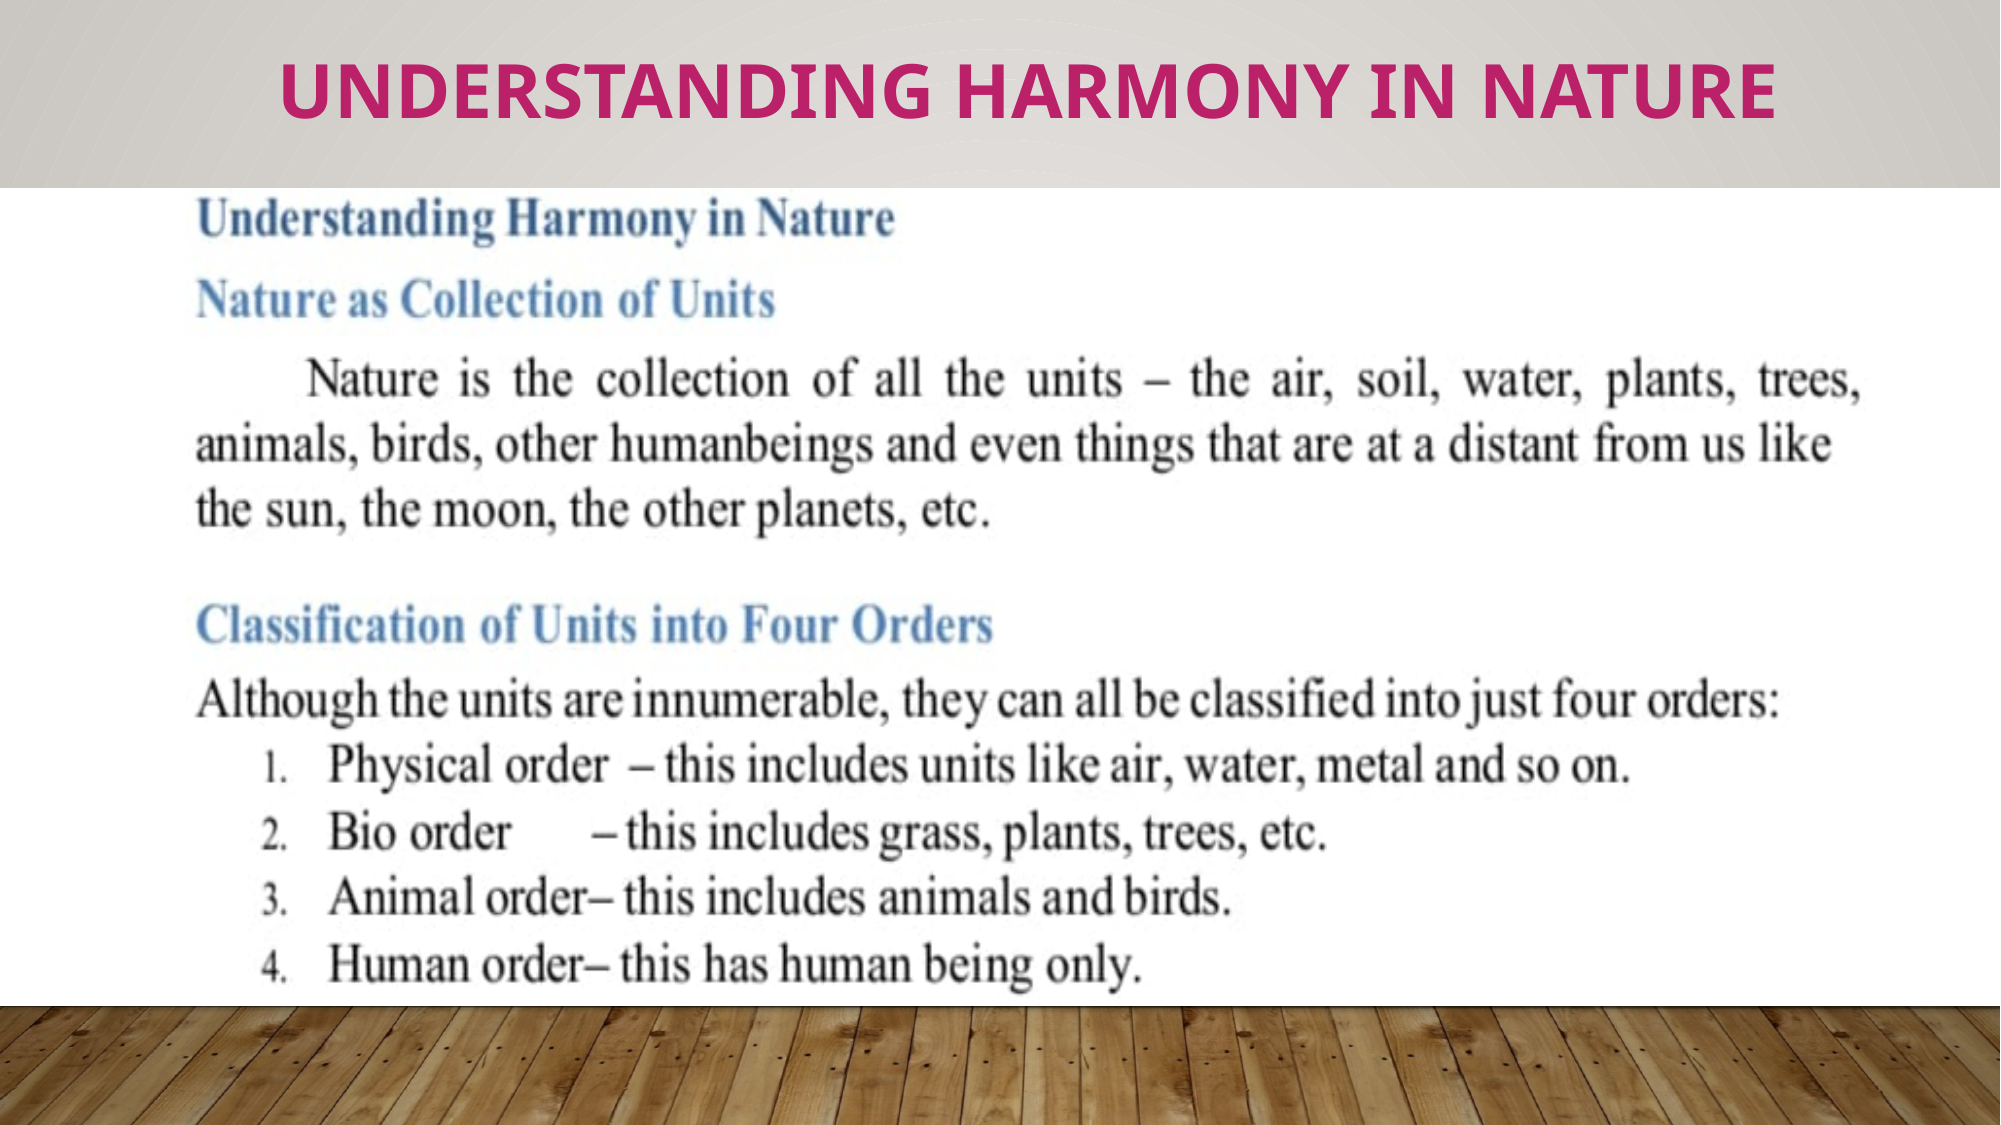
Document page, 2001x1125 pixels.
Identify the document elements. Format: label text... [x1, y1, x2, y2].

picture [0, 1006, 2000, 1125]
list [0, 187, 2000, 1006]
title Understanding harmony in nature [262, 45, 1838, 187]
